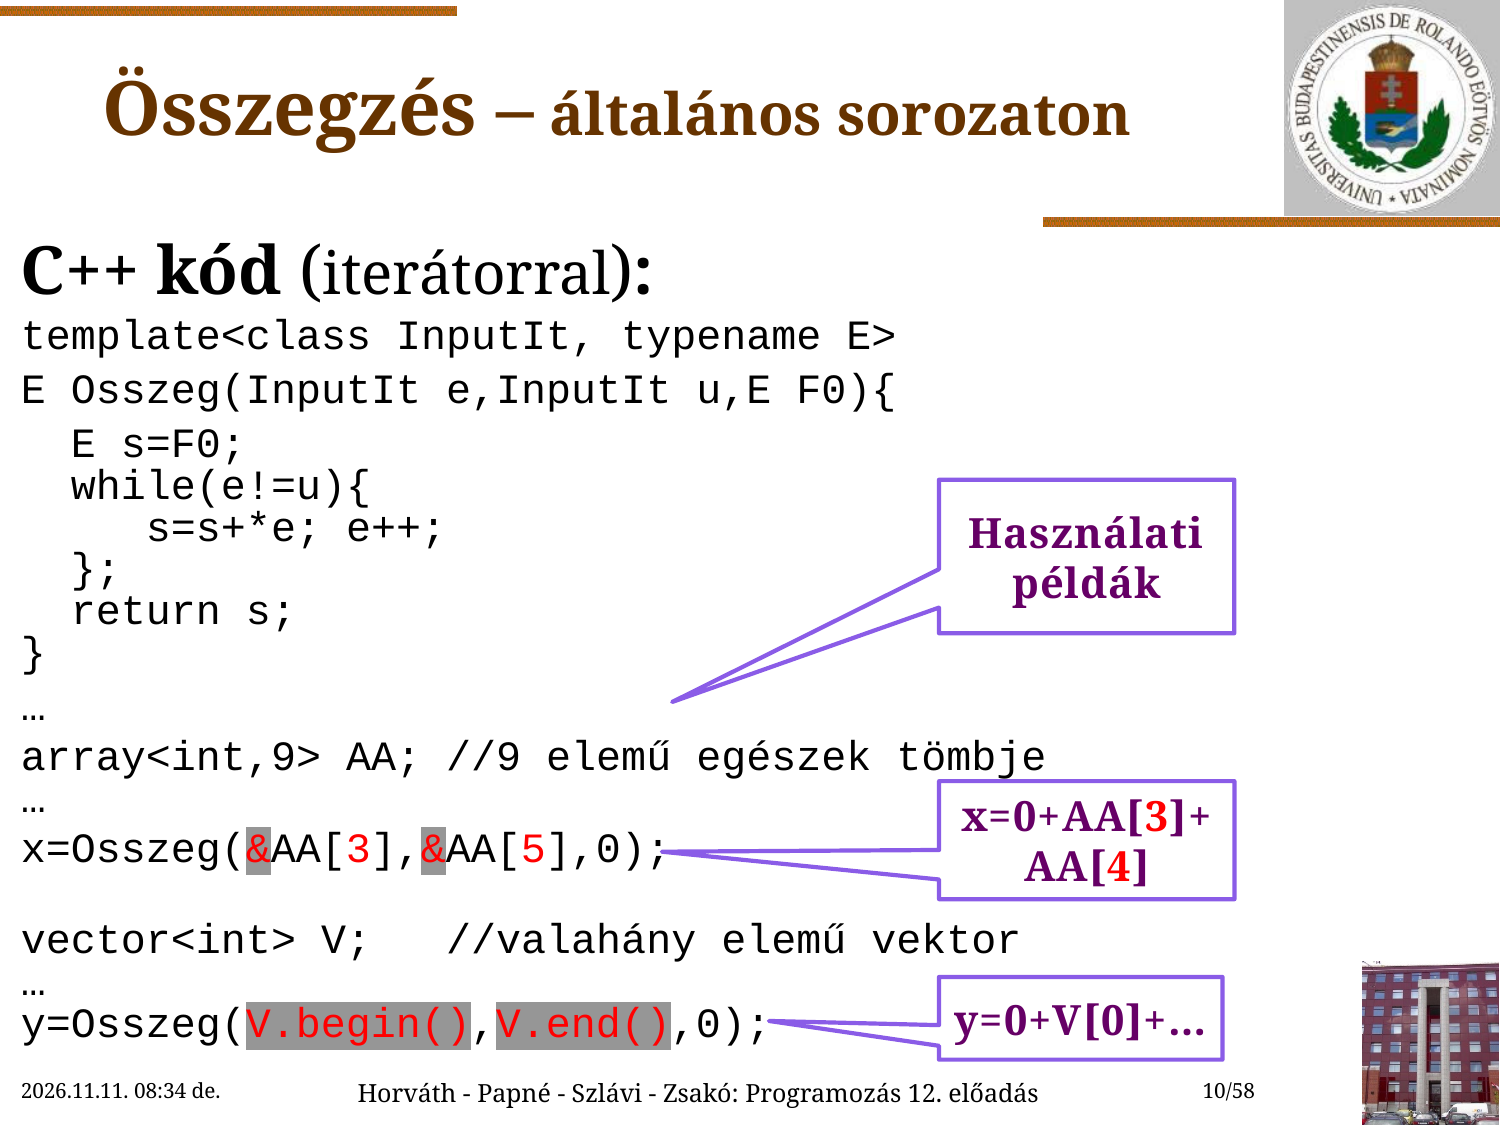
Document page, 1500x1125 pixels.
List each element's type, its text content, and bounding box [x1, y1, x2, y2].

picture [1362, 961, 1499, 1125]
picture [0, 0, 457, 14]
footer Horváth - Papné - Szlávi - Zsakó: Programozás 12. előadás [318, 1070, 1079, 1125]
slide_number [5, 1070, 318, 1125]
title Összegzés – általános sorozaton [0, 14, 1235, 197]
text_box Használati példák [670, 477, 1237, 704]
text_box x=0+AA[3]+ AA[4] [659, 779, 1237, 902]
picture [1043, 0, 1500, 235]
list C++ kód (iterátorral): template<class InputIt, typename E> E Osszeg(InputIt e,InputIt u,E F0){ E s=F0; while(e!=u){ s=s+*e; e++; }; return s; } … array<int,9> AA; //9 elemű egészek tömbje … x=Osszeg(&AA[3],&AA[5],0); vector<int> V; //valahány elemű vektor … y=Osszeg(V.begin(),V.end(),0); [5, 220, 1471, 1000]
text_box y=0+V[0]+… [766, 974, 1225, 1062]
slide_number 10/58 [1079, 1070, 1270, 1125]
